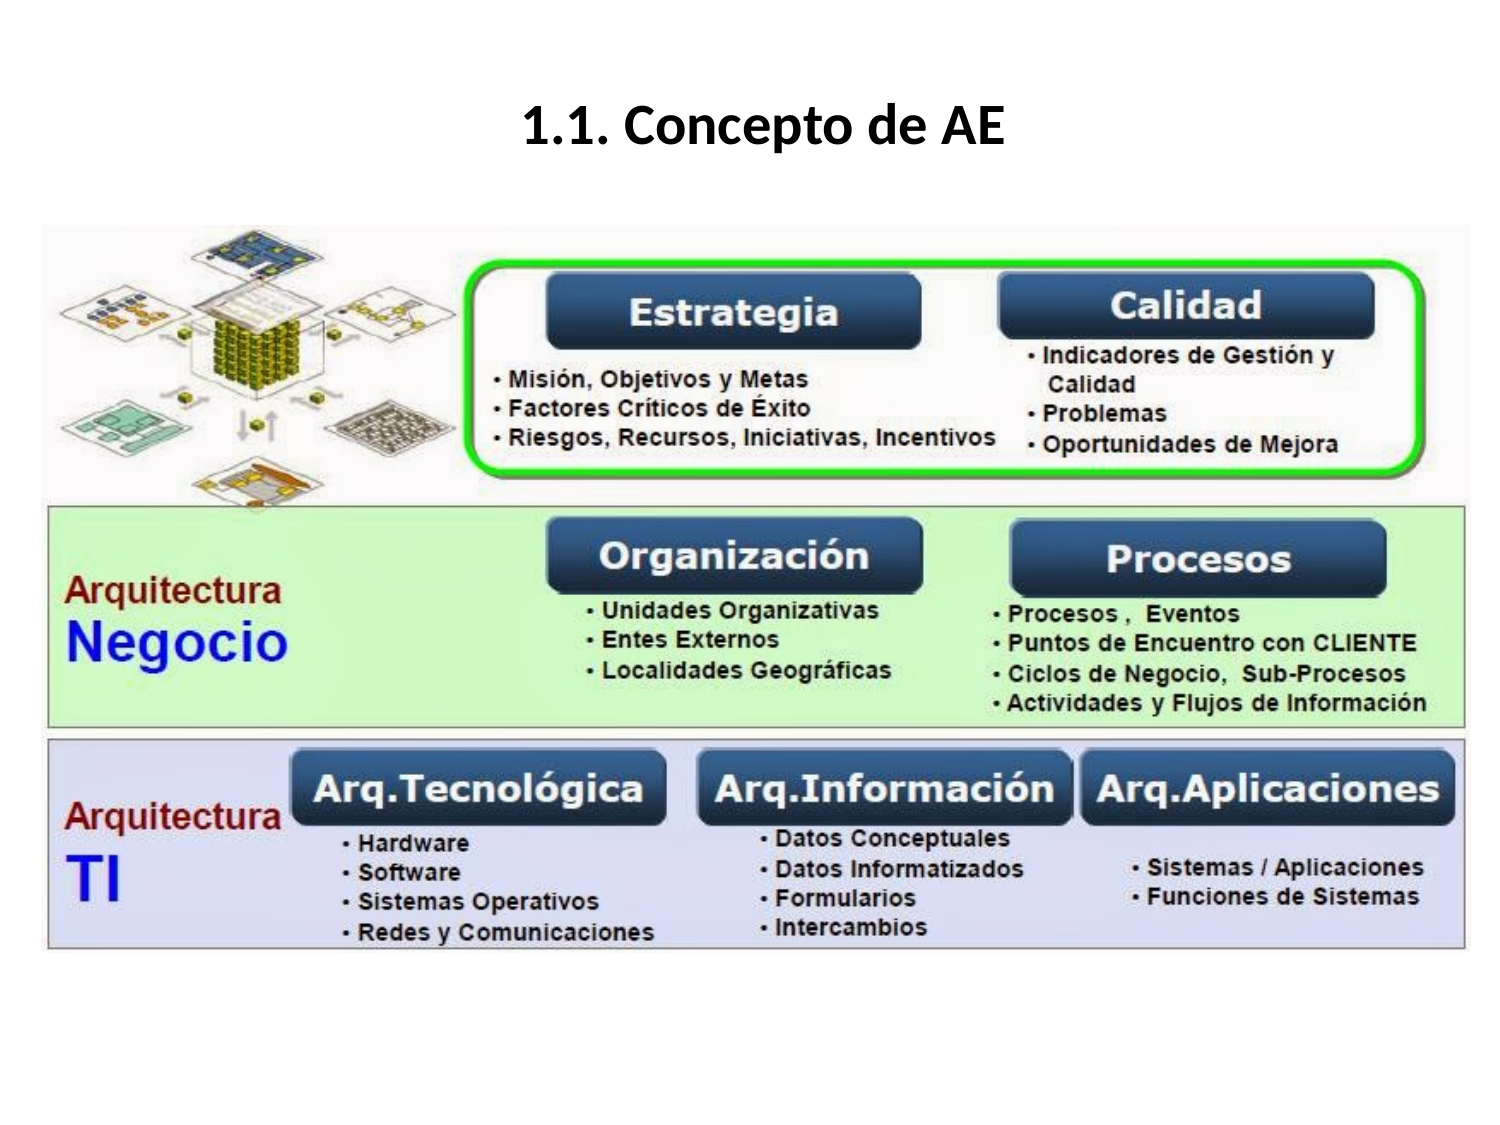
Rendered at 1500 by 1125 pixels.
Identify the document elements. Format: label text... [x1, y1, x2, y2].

title 1.1. Concepto de AE [88, 78, 1439, 164]
picture [41, 225, 1471, 953]
